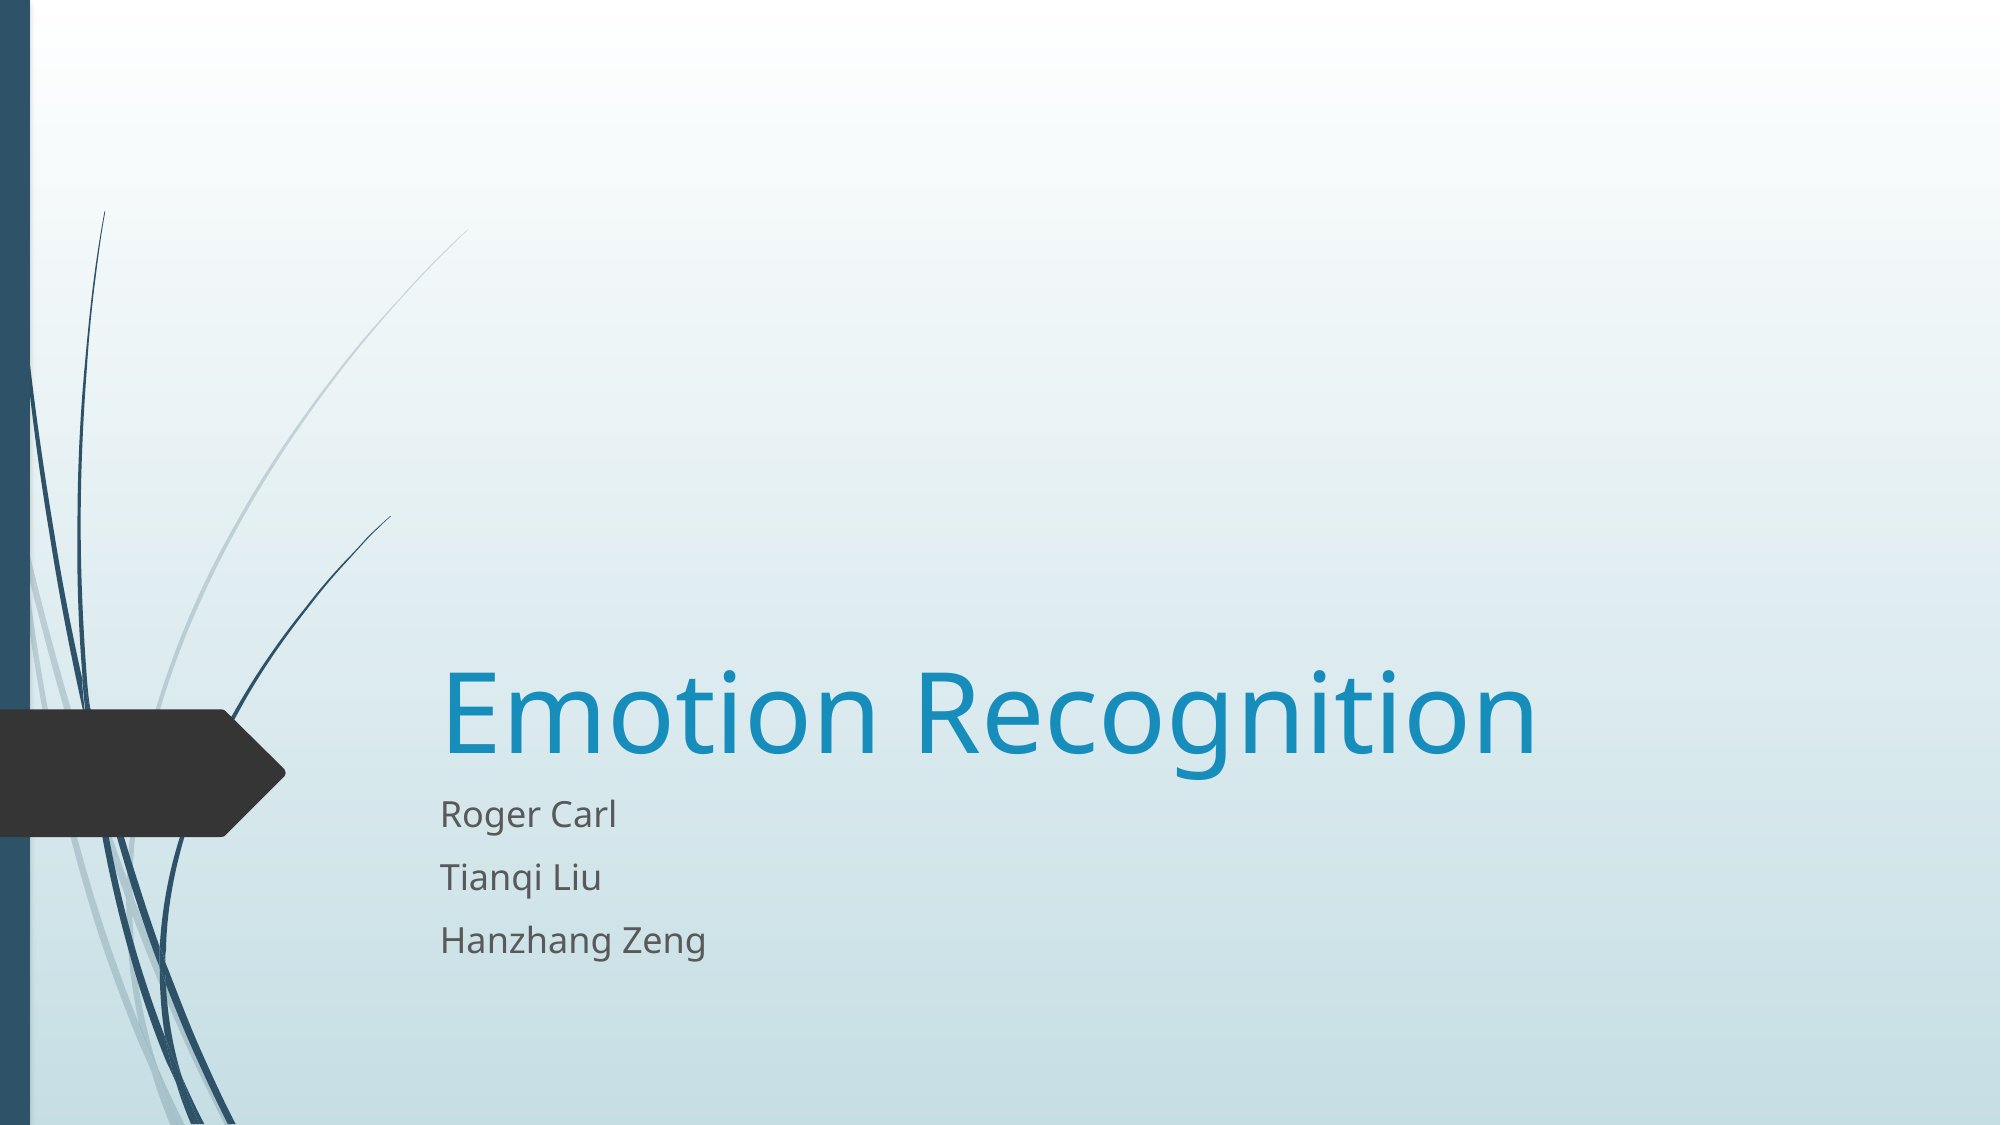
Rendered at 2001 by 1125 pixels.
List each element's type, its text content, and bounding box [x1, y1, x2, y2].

title Emotion Recognition [424, 412, 1888, 783]
subtitle Roger Carl Tianqi Liu Hanzhang Zeng [424, 783, 1888, 969]
